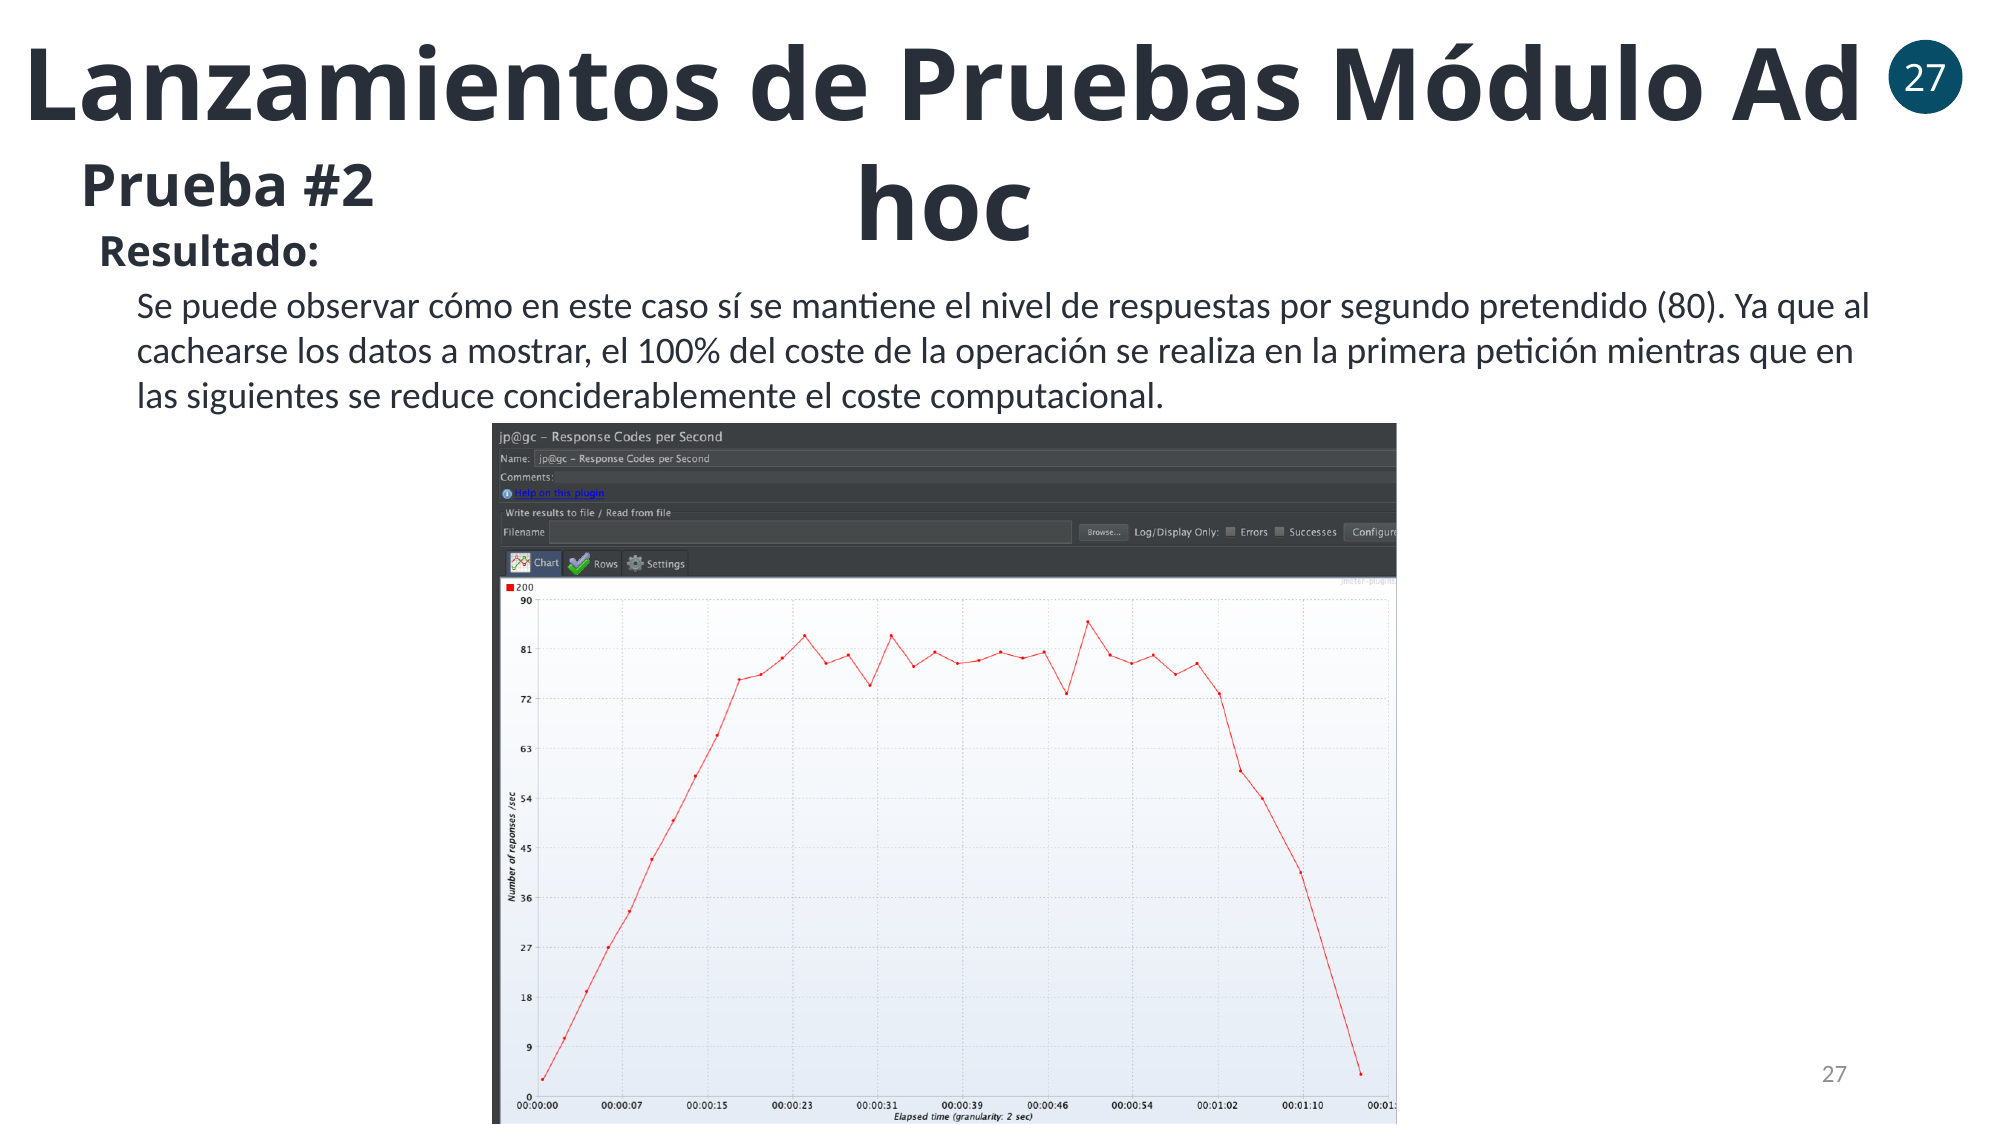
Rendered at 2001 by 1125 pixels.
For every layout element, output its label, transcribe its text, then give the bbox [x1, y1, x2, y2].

text_box Lanzamientos de Pruebas Módulo Ad hoc [0, 13, 1889, 268]
text_box 27 [1887, 38, 1964, 115]
text_box Se puede observar cómo en este caso sí se mantiene el nivel de respuestas por segundo pretendido (80). Ya que al cachearse los datos a mostrar, el 100% del coste de la operación se realiza en la primera petición mientras que en las siguientes se reduce conciderablemente el coste computacional. [122, 274, 1889, 424]
text_box Prueba #2 [66, 140, 1369, 226]
picture [492, 423, 1397, 1124]
slide_number 27 [1412, 1042, 1863, 1103]
text_box Resultado: [84, 217, 1387, 282]
